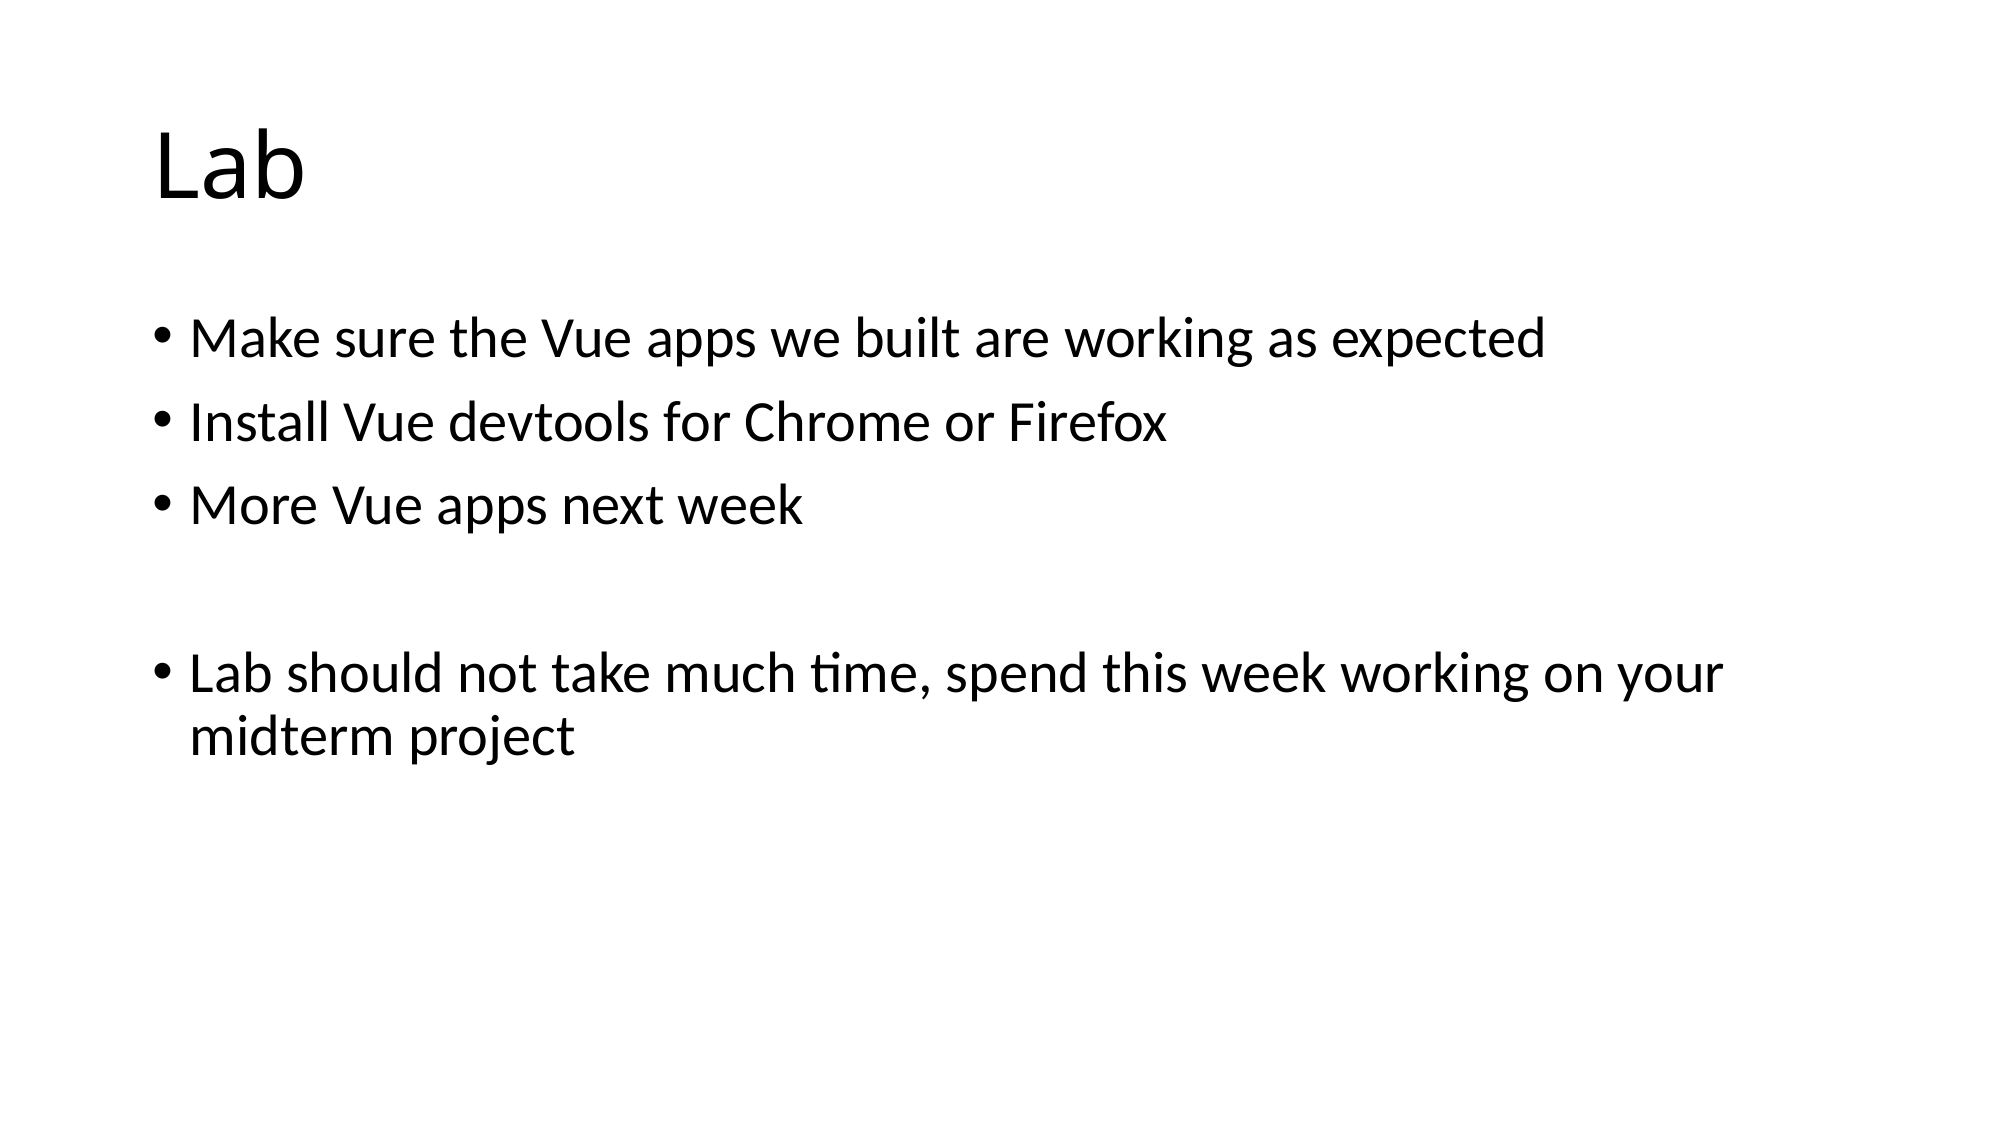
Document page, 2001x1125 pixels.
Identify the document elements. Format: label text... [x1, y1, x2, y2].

list Make sure the Vue apps we built are working as expected Install Vue devtools for Chrome or Firefox More Vue apps next week Lab should not take much time, spend this week working on your midterm project [137, 299, 1863, 1014]
title Lab [137, 59, 1863, 278]
